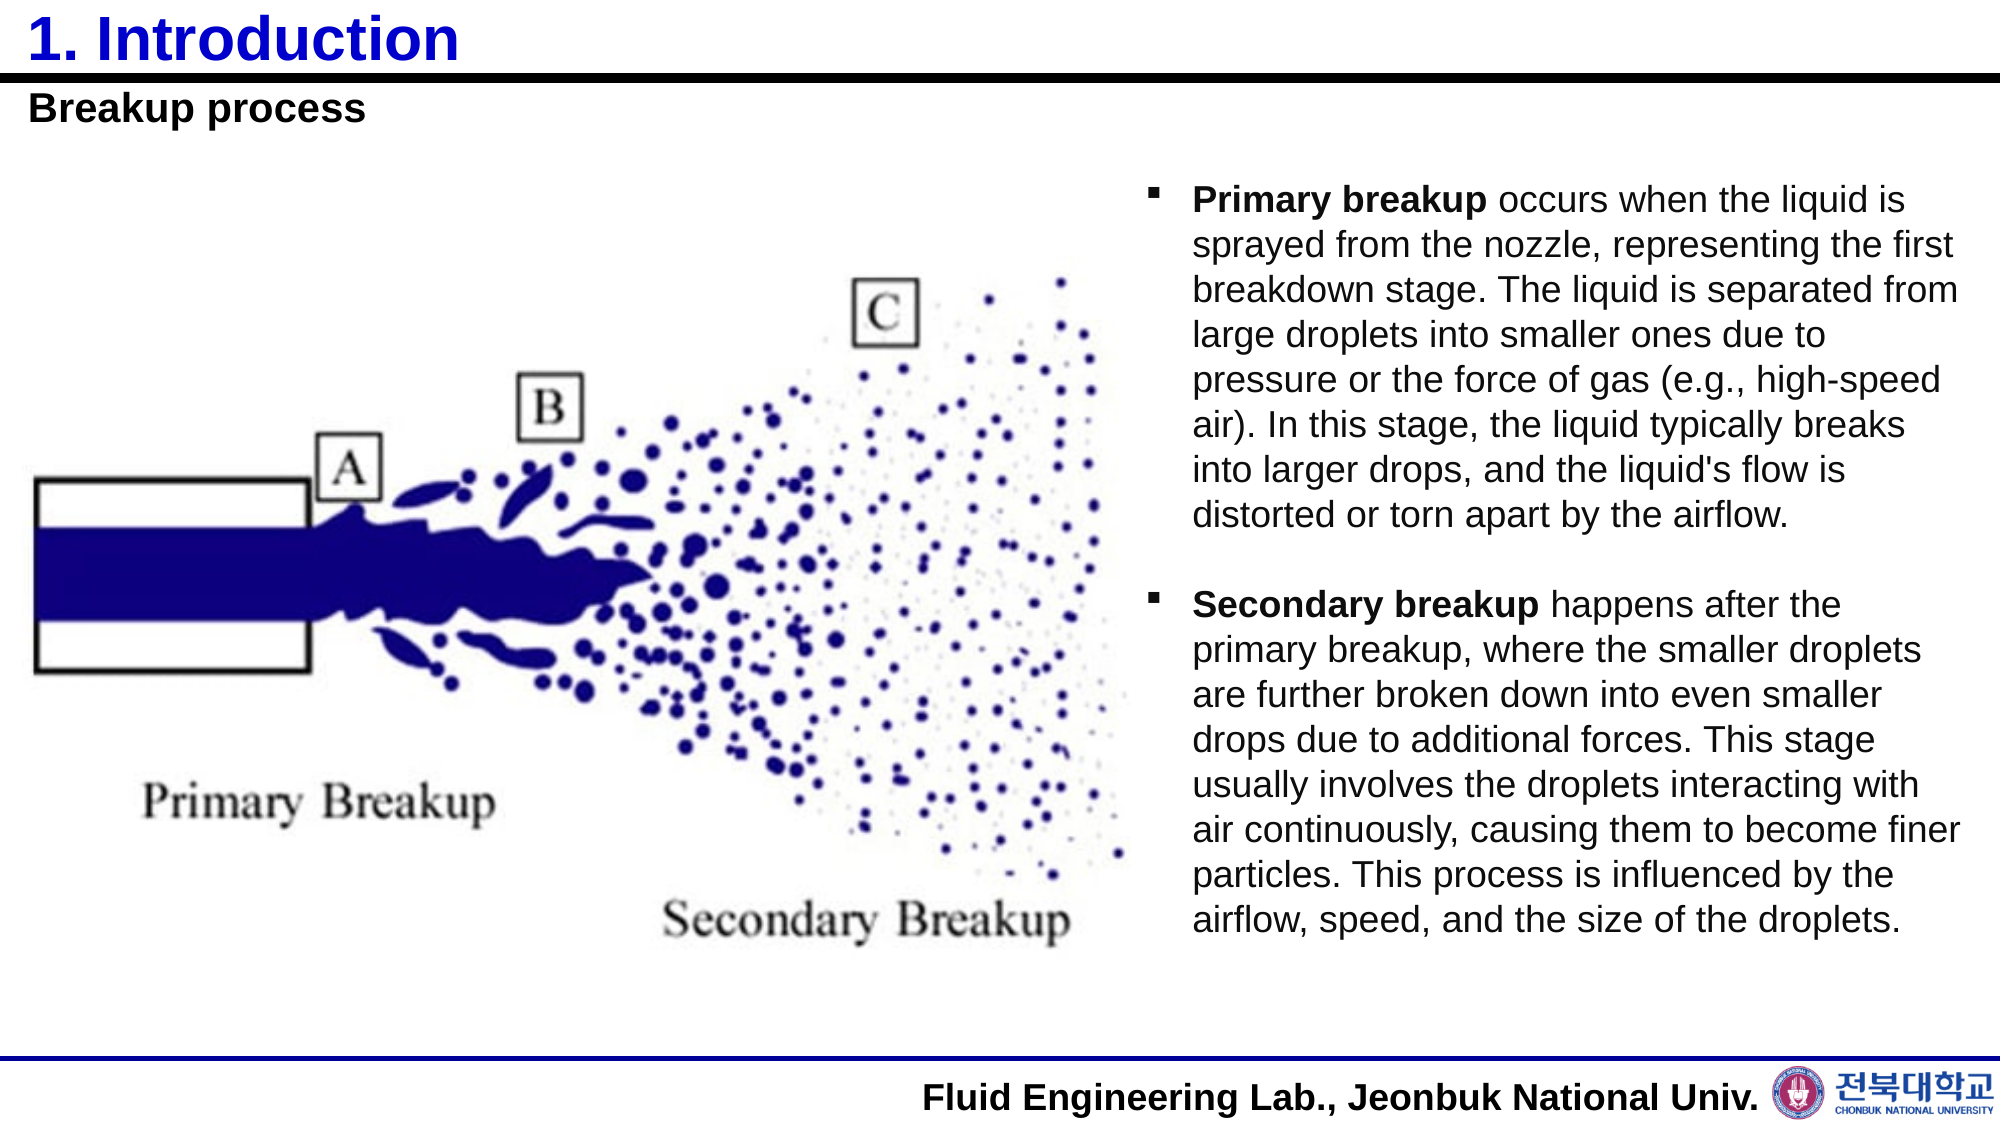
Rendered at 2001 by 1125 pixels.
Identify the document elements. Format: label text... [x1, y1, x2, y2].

picture [21, 255, 1132, 958]
text_box Primary breakup occurs when the liquid is sprayed from the nozzle, representing the first breakdown stage. The liquid is separated from large droplets into smaller ones due to pressure or the force of gas (e.g., high-speed air). In this stage, the liquid typically breaks into larger drops, and the liquid's flow is distorted or torn apart by the airflow. Secondary breakup happens after the primary breakup, where the smaller droplets are further broken down into even smaller drops due to additional forces. This stage usually involves the droplets interacting with air continuously, causing them to become finer particles. This process is influenced by the airflow, speed, and the size of the droplets. [1130, 167, 1978, 948]
picture [1768, 1066, 1997, 1120]
subtitle Breakup process [0, 78, 1997, 133]
title 1. Introduction [0, 0, 2000, 81]
